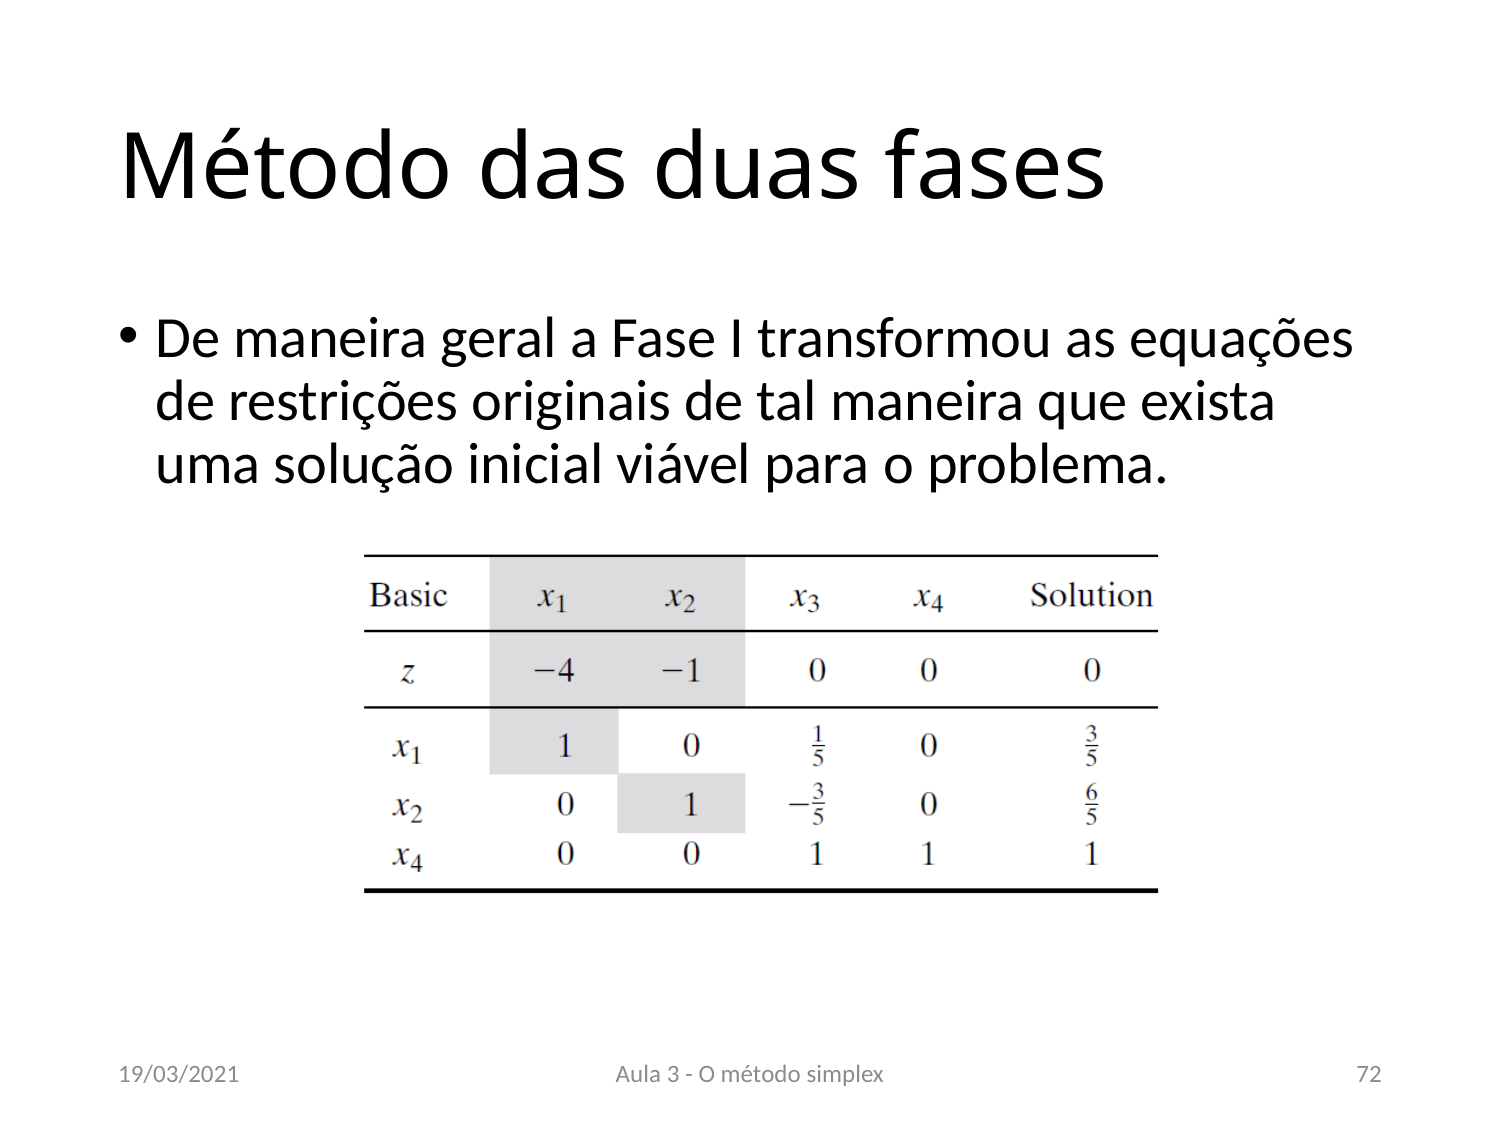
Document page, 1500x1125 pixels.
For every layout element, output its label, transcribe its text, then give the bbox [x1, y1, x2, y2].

picture [355, 543, 1164, 899]
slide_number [103, 1042, 441, 1103]
footer Aula 3 - O método simplex [496, 1042, 1004, 1103]
slide_number 72 [1059, 1042, 1397, 1103]
list De maneira geral a Fase I transformou as equações de restrições originais de tal maneira que exista uma solução inicial viável para o problema. [103, 299, 1397, 1014]
title Método das duas fases [103, 59, 1397, 278]
